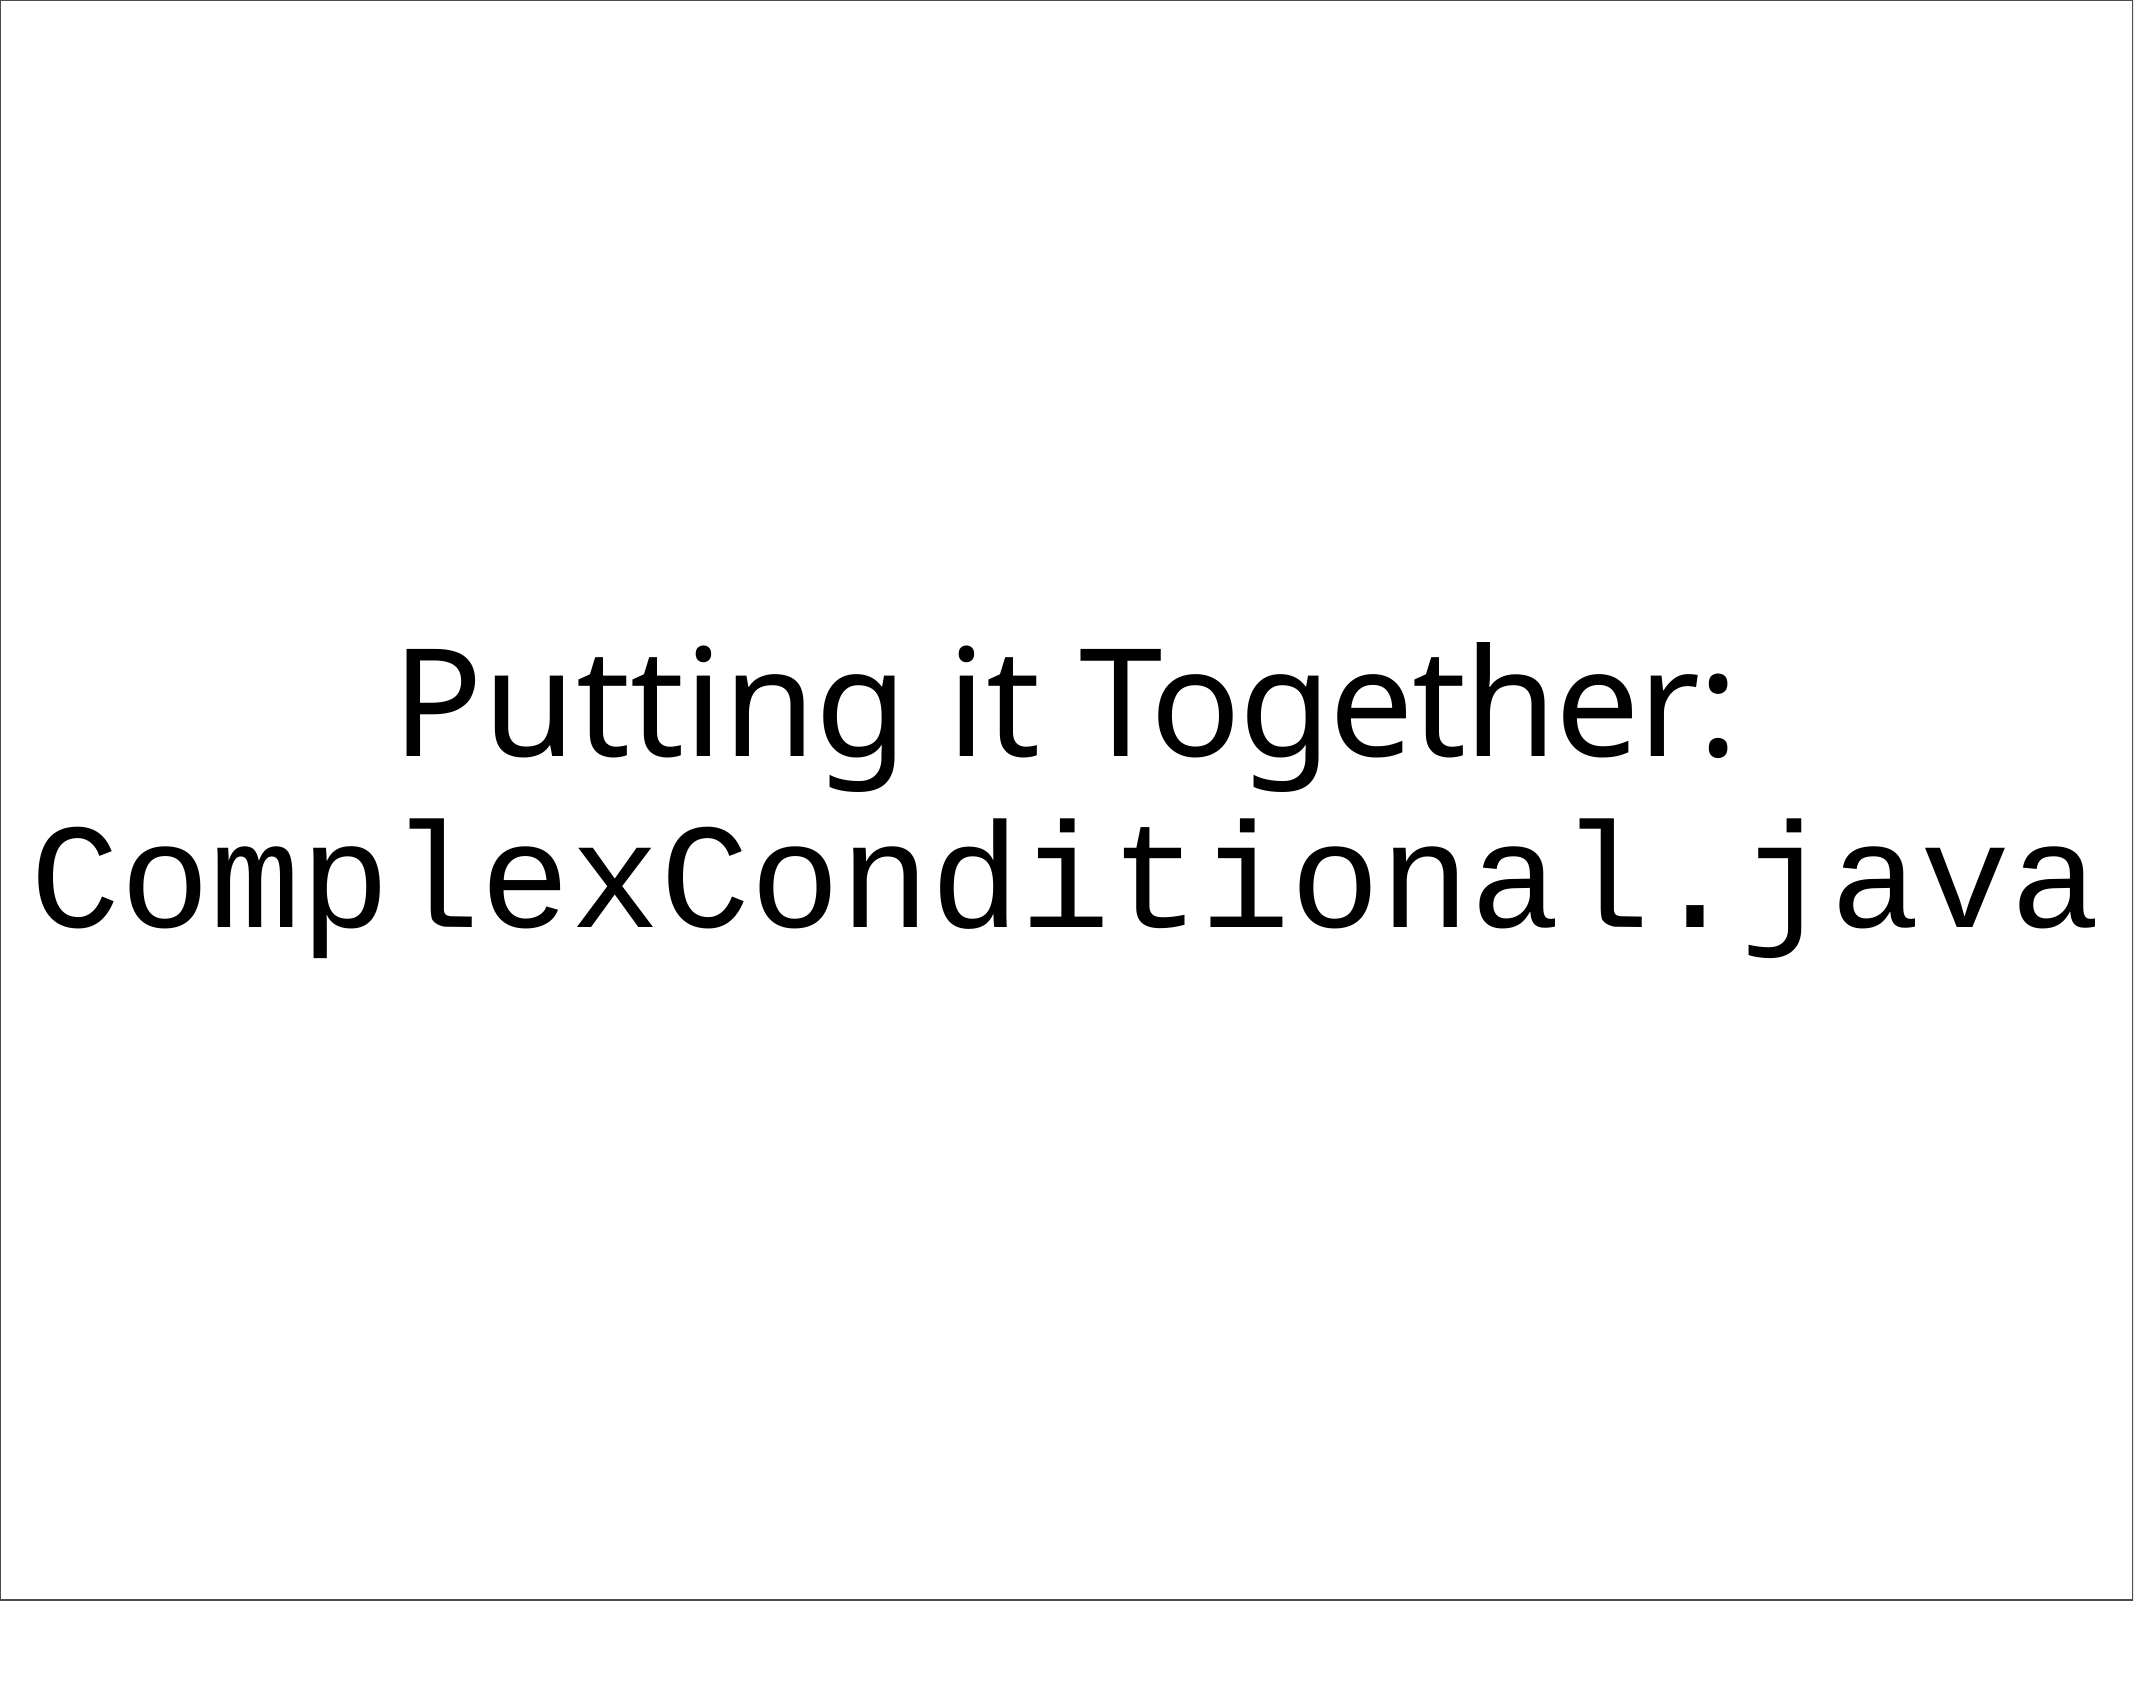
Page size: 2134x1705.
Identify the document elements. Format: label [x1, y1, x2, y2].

text_box [0, 0, 2134, 1600]
